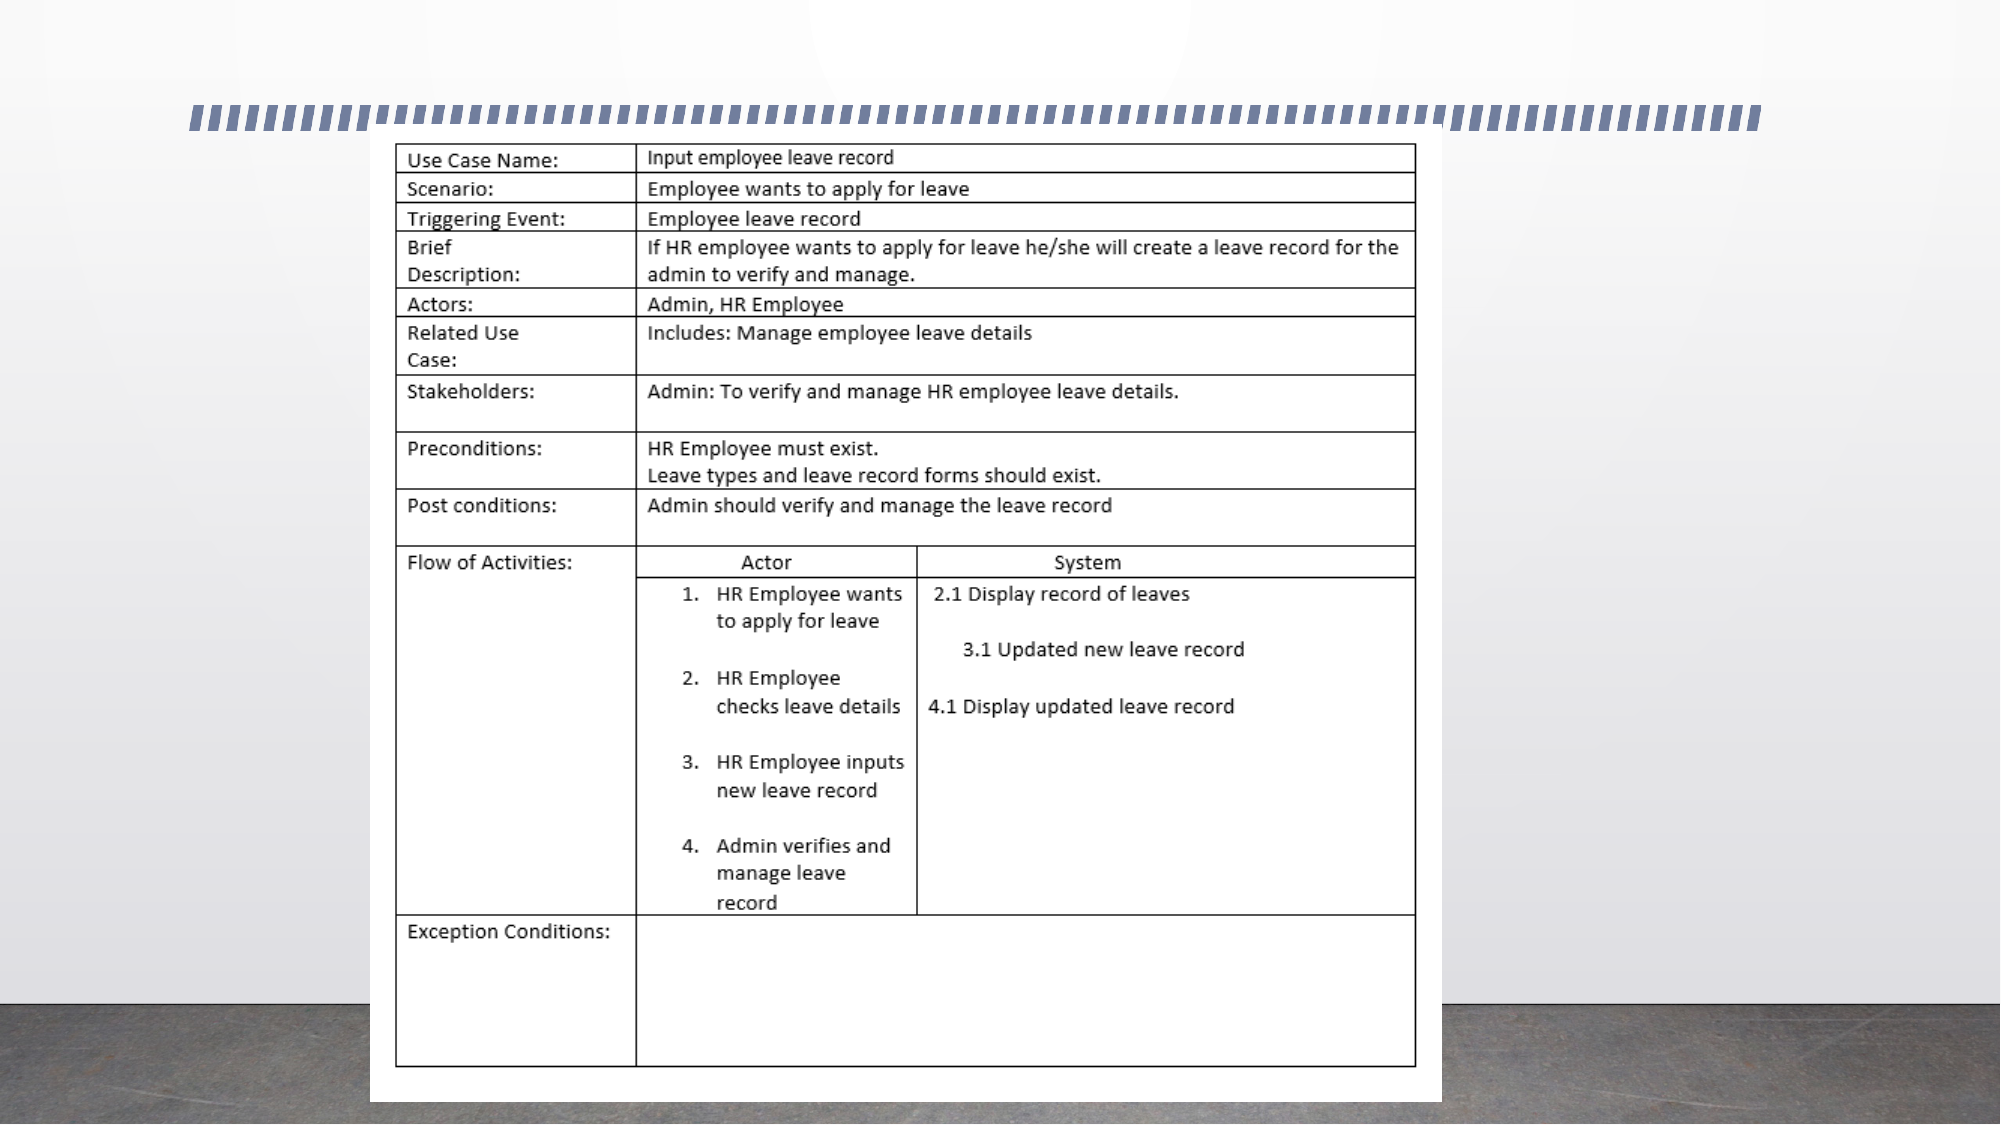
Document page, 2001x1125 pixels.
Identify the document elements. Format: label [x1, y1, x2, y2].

list [370, 124, 1442, 1103]
picture [0, 1004, 2000, 1124]
